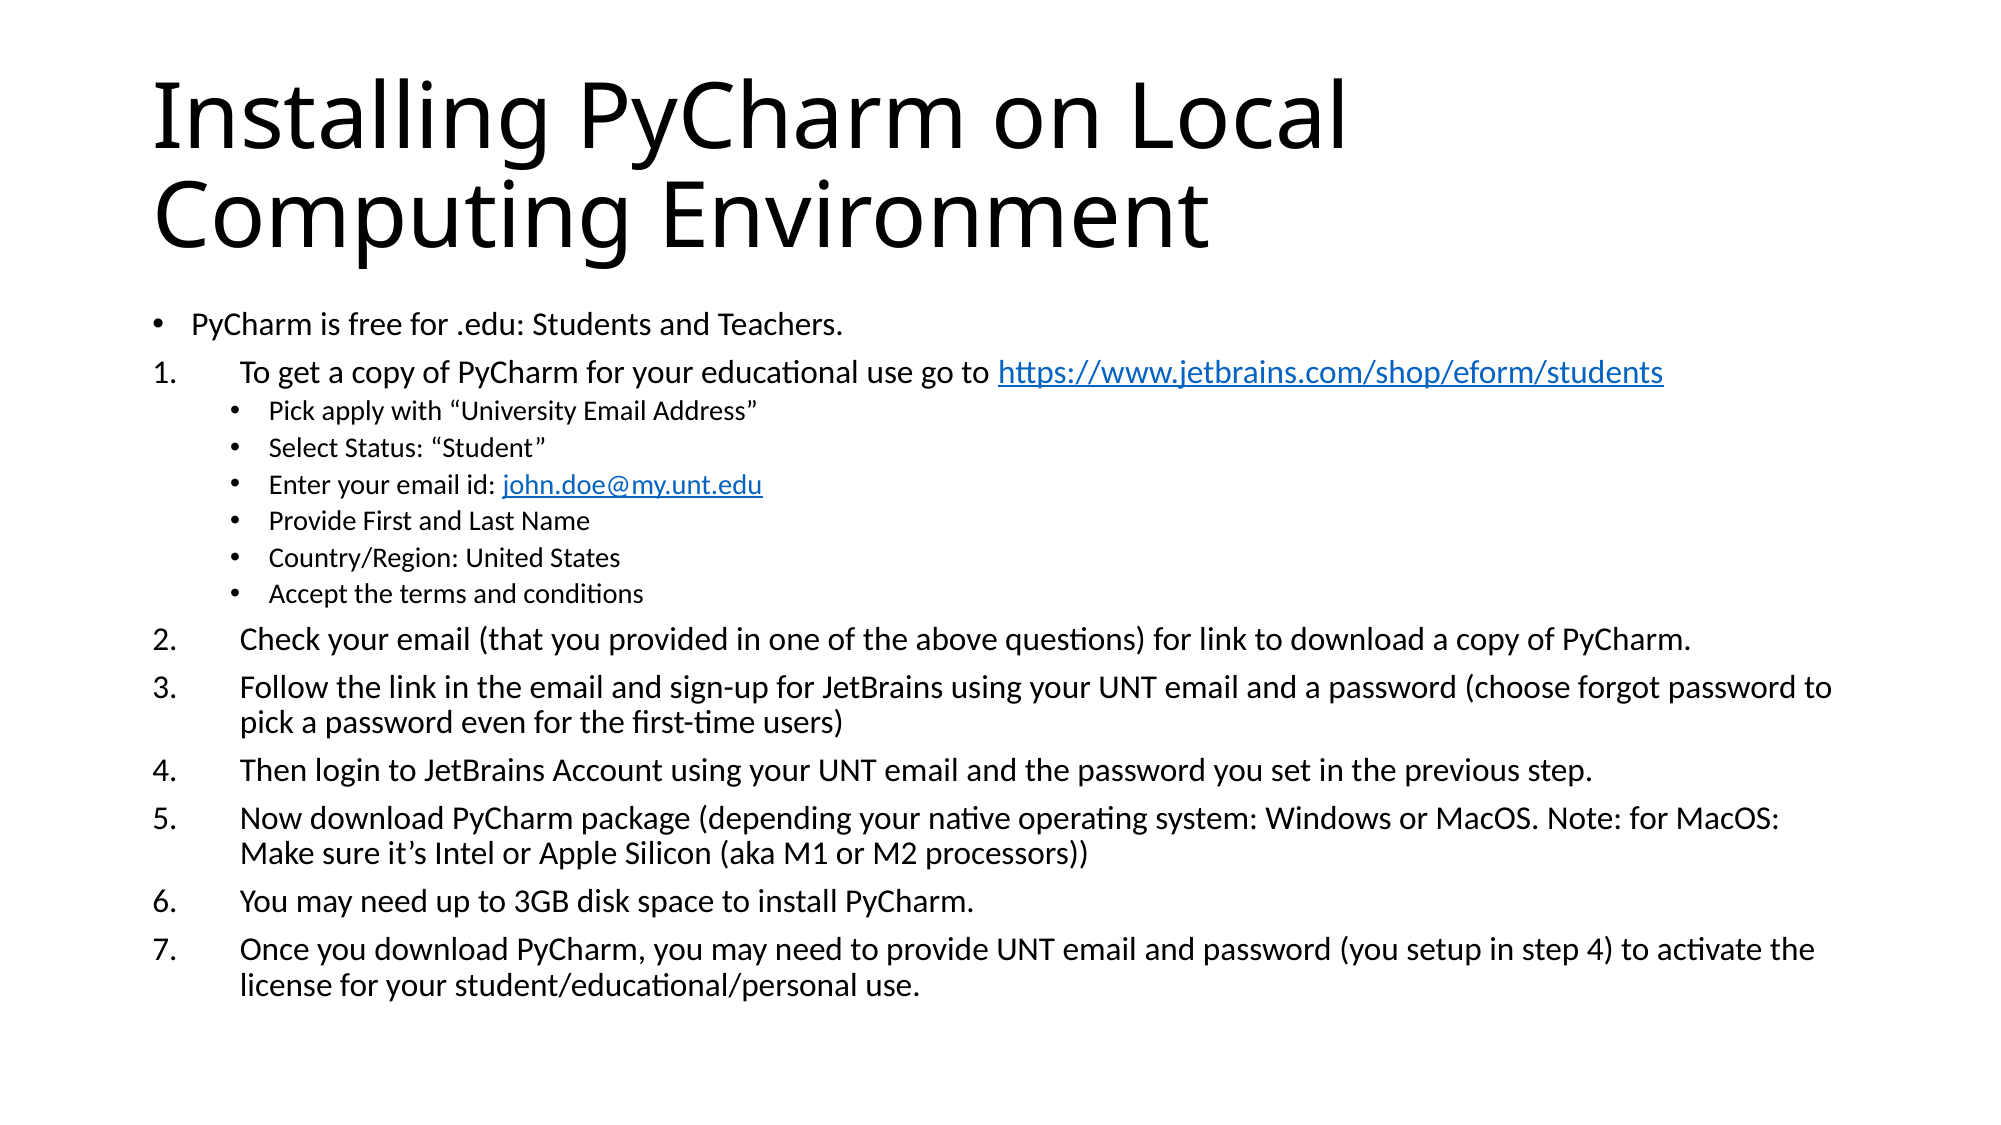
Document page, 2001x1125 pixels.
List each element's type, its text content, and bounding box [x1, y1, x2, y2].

list PyCharm is free for .edu: Students and Teachers. To get a copy of PyCharm for your educational use go to https://www.jetbrains.com/shop/eform/students Pick apply with “University Email Address” Select Status: “Student” Enter your email id: john.doe@my.unt.edu Provide First and Last Name Country/Region: United States Accept the terms and conditions Check your email (that you provided in one of the above questions) for link to download a copy of PyCharm. Follow the link in the email and sign-up for JetBrains using your UNT email and a password (choose forgot password to pick a password even for the first-time users) Then login to JetBrains Account using your UNT email and the password you set in the previous step. Now download PyCharm package (depending your native operating system: Windows or MacOS. Note: for MacOS: Make sure it’s Intel or Apple Silicon (aka M1 or M2 processors)) You may need up to 3GB disk space to install PyCharm. Once you download PyCharm, you may need to provide UNT email and password (you setup in step 4) to activate the license for your student/educational/personal use. [137, 299, 1863, 1014]
title Installing PyCharm on Local Computing Environment [137, 59, 1863, 278]
